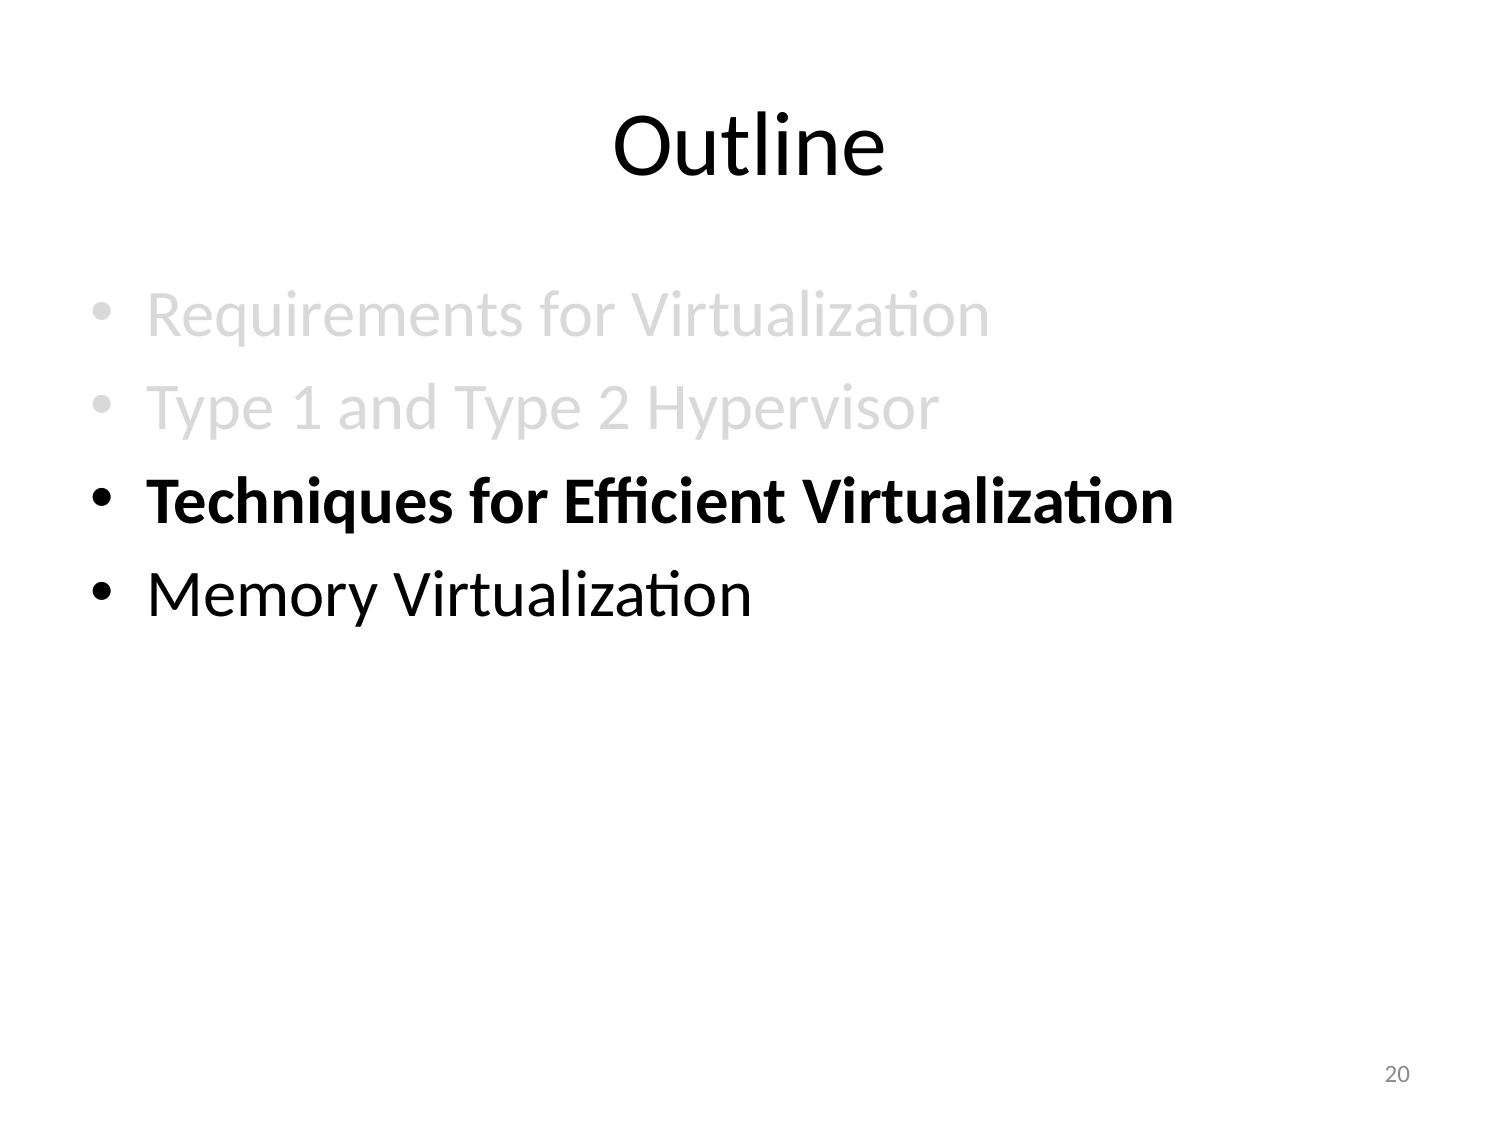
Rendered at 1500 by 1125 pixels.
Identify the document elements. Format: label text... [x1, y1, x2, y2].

slide_number 20 [1074, 1042, 1425, 1103]
list Requirements for Virtualization Type 1 and Type 2 Hypervisor Techniques for Efficient Virtualization Memory Virtualization [75, 262, 1425, 1005]
title Outline [75, 45, 1425, 233]
